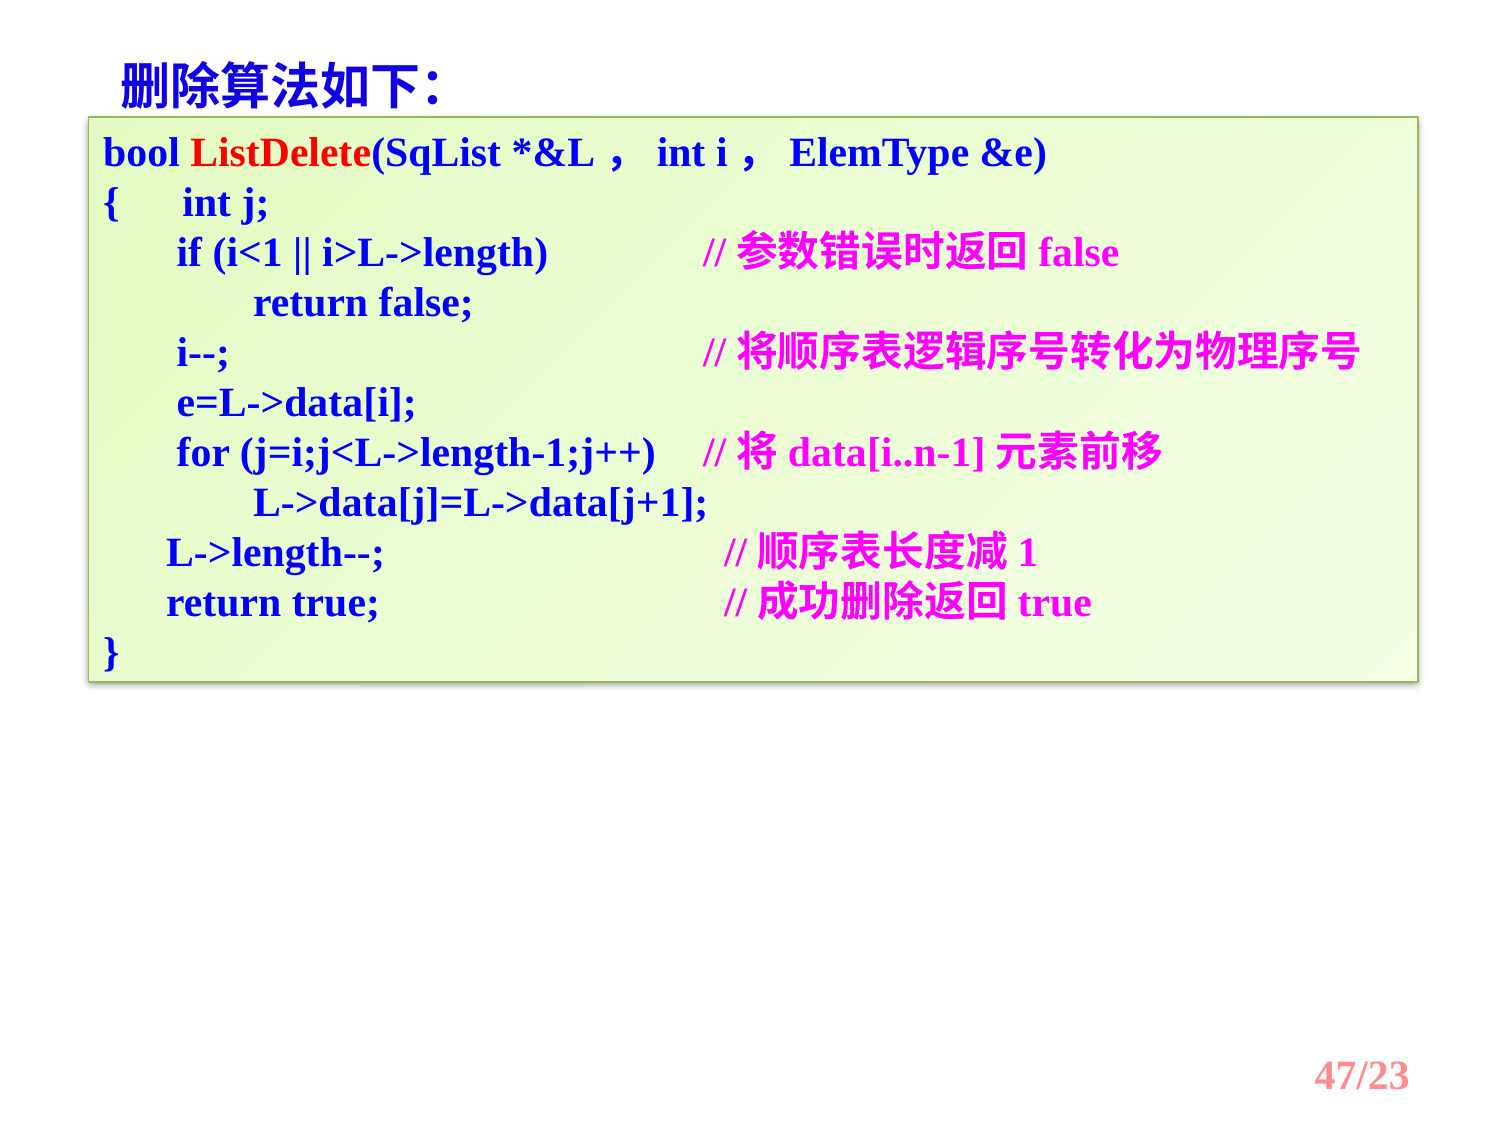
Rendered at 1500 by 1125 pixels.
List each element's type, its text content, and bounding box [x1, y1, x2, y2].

text_box 删除算法如下： [105, 46, 551, 122]
slide_number /23 [1074, 1042, 1425, 1103]
text_box bool ListDelete(SqList *&L，int i，ElemType &e) { int j; if (i<1 || i>L->length) //参数错误时返回false return false; i--; //将顺序表逻辑序号转化为物理序号 e=L->data[i]; for (j=i;j<L->length-1;j++) //将data[i..n-1]元素前移 L->data[j]=L->data[j+1]; L->length--; //顺序表长度减1 return true; //成功删除返回true } [88, 116, 1419, 683]
